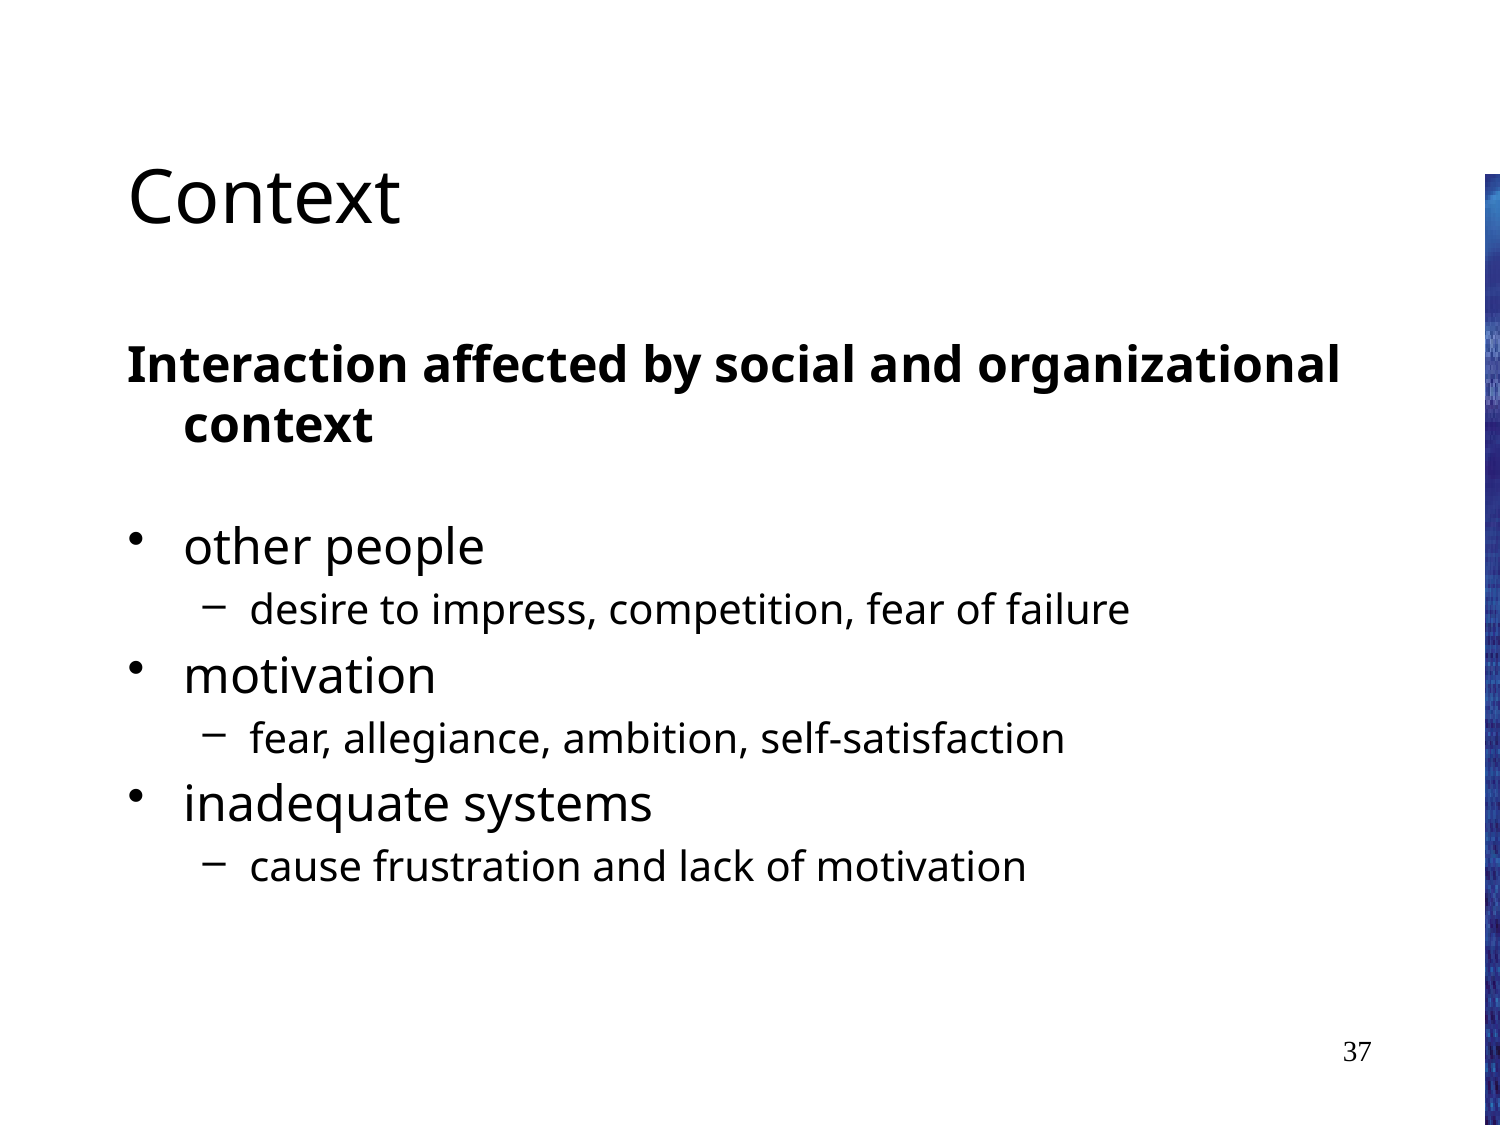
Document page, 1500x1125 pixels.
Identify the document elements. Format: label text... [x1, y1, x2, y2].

picture [1485, 174, 1500, 1125]
title Context [112, 99, 1238, 288]
slide_number 37 [1074, 1024, 1388, 1101]
list Interaction affected by social and organizational context other people desire to impress, competition, fear of failure motivation fear, allegiance, ambition, self-satisfaction inadequate systems cause frustration and lack of motivation [112, 324, 1388, 1000]
